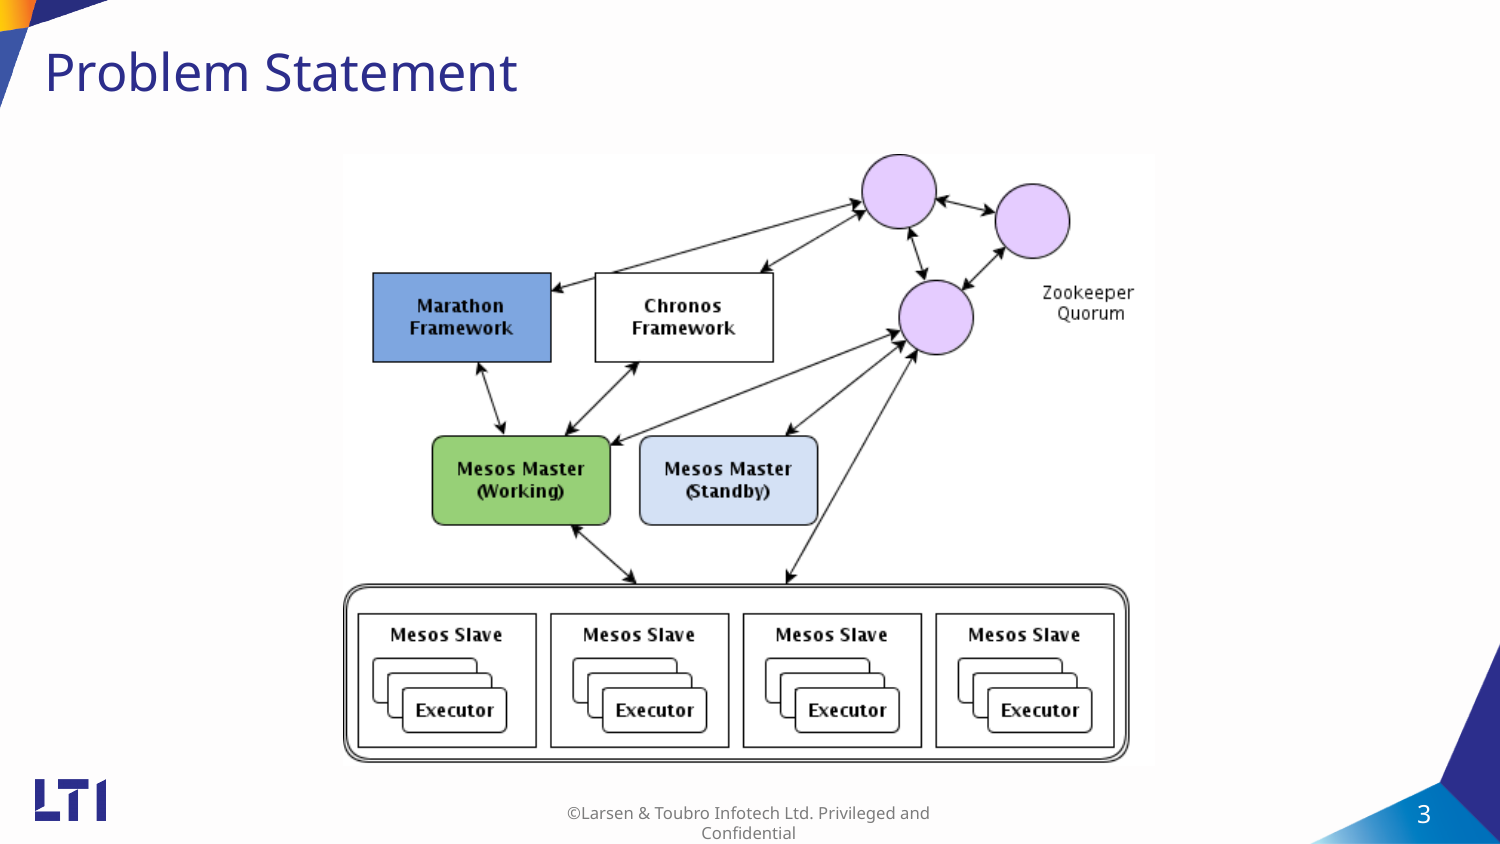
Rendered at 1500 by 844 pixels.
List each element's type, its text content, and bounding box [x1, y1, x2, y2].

picture [0, 0, 109, 110]
title Problem Statement [43, 38, 1362, 104]
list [343, 153, 1155, 766]
picture [35, 779, 106, 821]
picture [1288, 640, 1500, 844]
